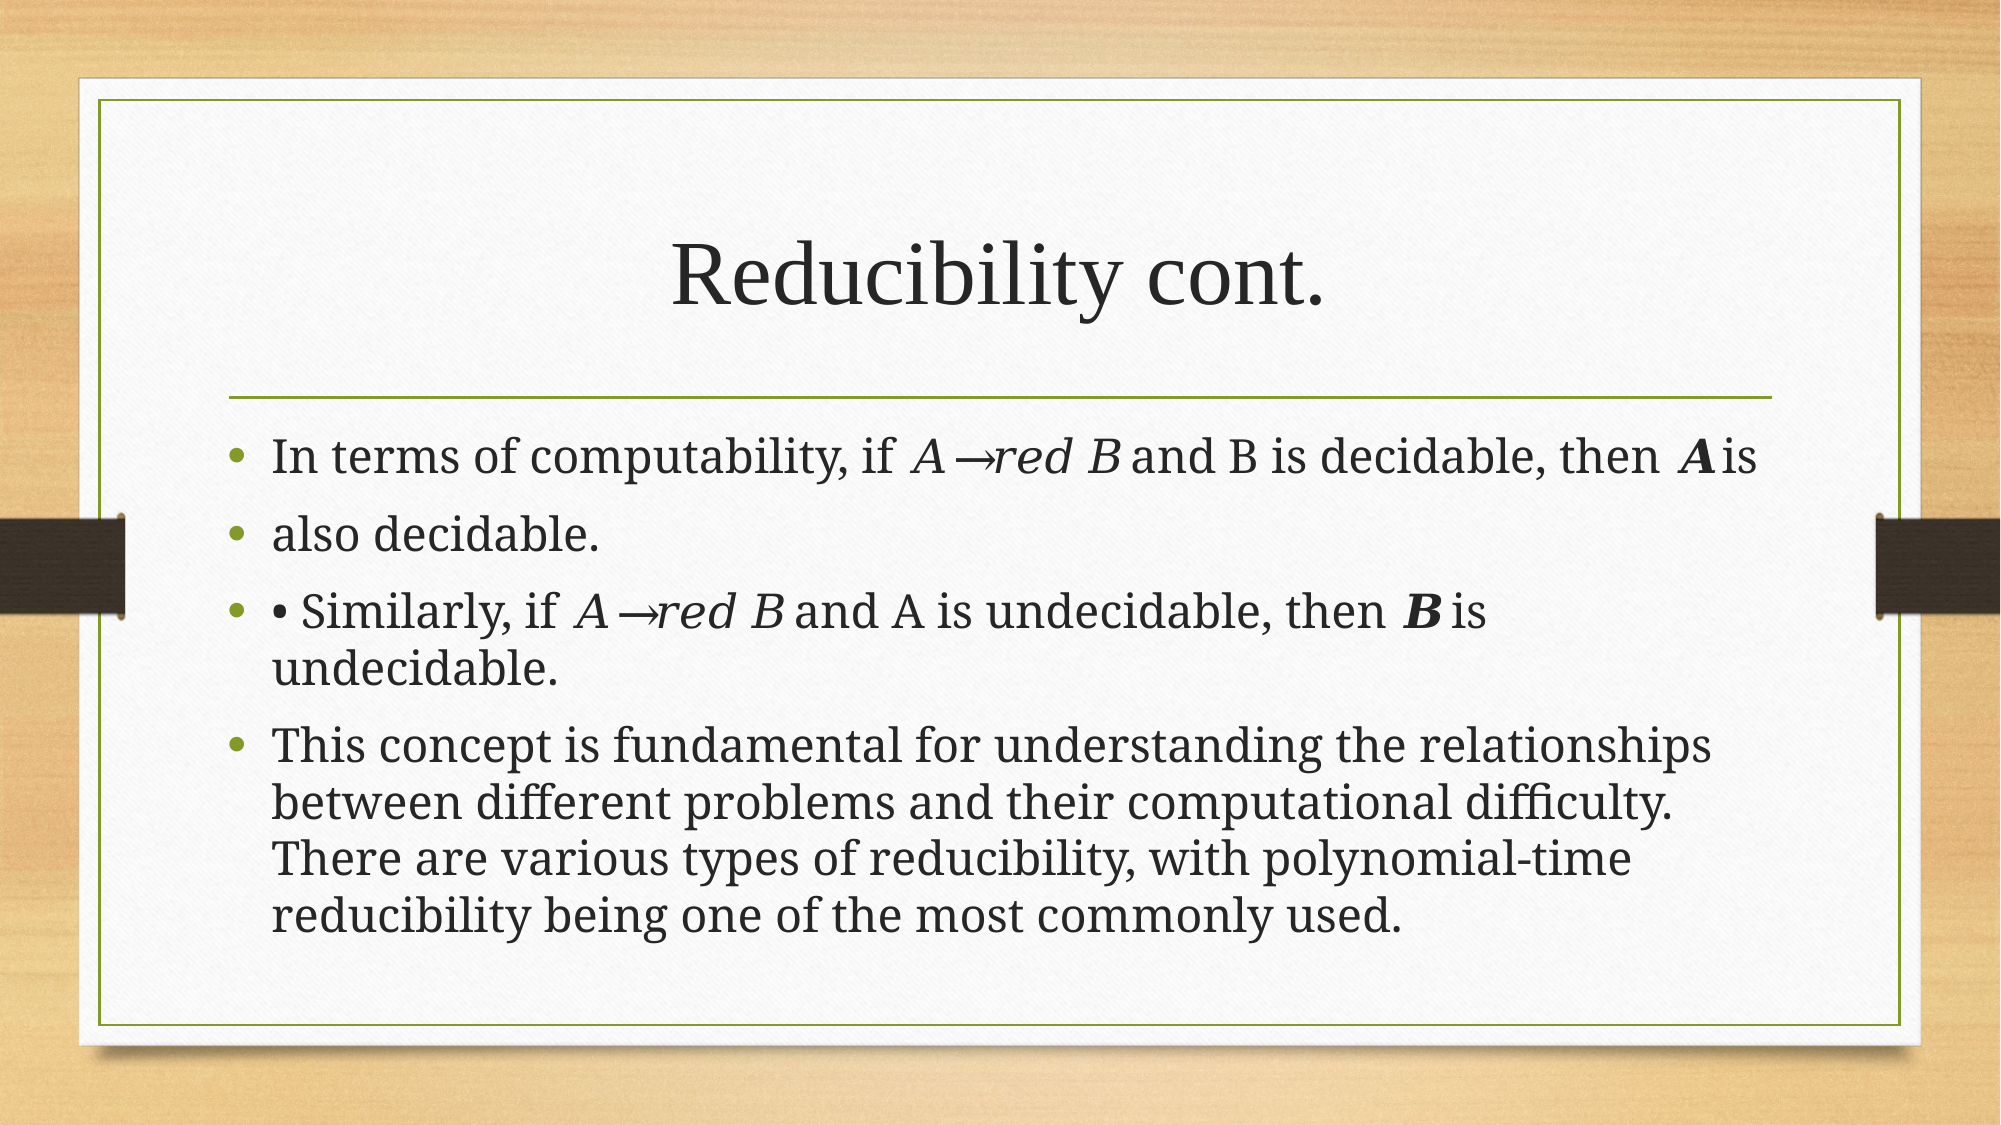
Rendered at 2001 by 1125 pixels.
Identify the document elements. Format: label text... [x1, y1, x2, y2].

list In terms of computability, if 𝐴 →𝑟𝑒𝑑 𝐵 and B is decidable, then 𝑨 is also decidable. • Similarly, if 𝐴 →𝑟𝑒𝑑 𝐵 and A is undecidable, then 𝑩 is undecidable. This concept is fundamental for understanding the relationships between different problems and their computational difficulty. There are various types of reducibility, with polynomial-time reducibility being one of the most commonly used. [212, 419, 1788, 964]
title Reducibility cont. [212, 161, 1788, 375]
picture [0, 0, 2001, 1125]
